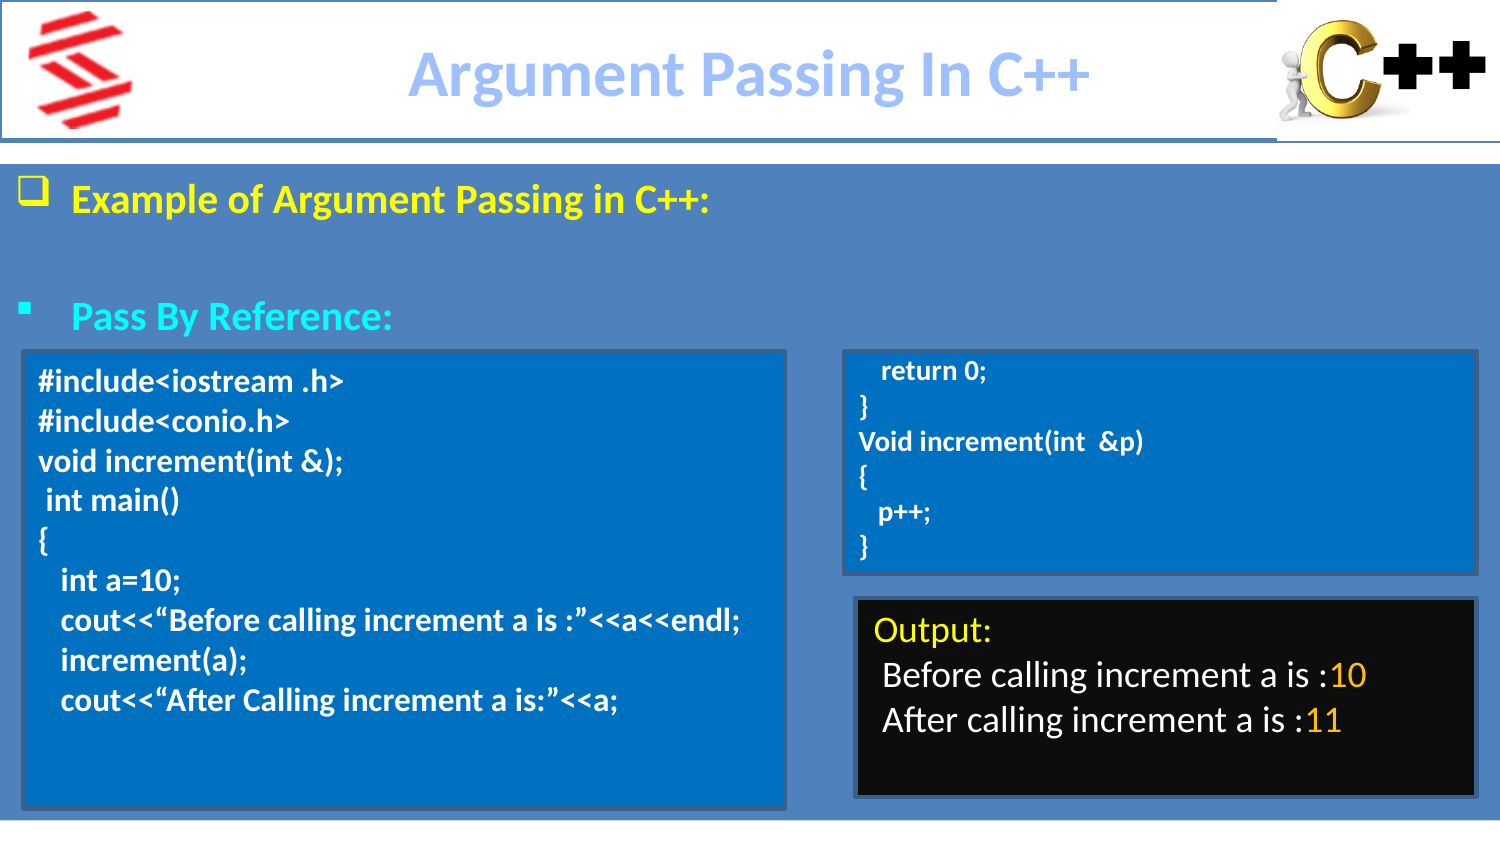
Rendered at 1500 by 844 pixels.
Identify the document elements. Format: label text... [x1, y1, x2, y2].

text_box [842, 349, 1479, 576]
text_box return 0; } Void increment(int &p) { p++; } [843, 339, 1500, 570]
picture [1277, 0, 1500, 141]
text_box [853, 596, 1479, 799]
text_box Output: Before calling increment a is :10 After calling increment a is :11 [858, 597, 1391, 793]
list Example of Argument Passing in C++: Pass By Reference: [0, 164, 1500, 844]
title Argument Passing In C++ [0, 0, 1274, 143]
text_box [21, 349, 787, 811]
text_box #include<iostream .h> #include<conio.h> void increment(int &); int main() { int a=10; cout<<“Before calling increment a is :”<<a<<endl; increment(a); cout<<“After Calling increment a is:”<<a; [23, 351, 786, 771]
picture [23, 11, 141, 130]
